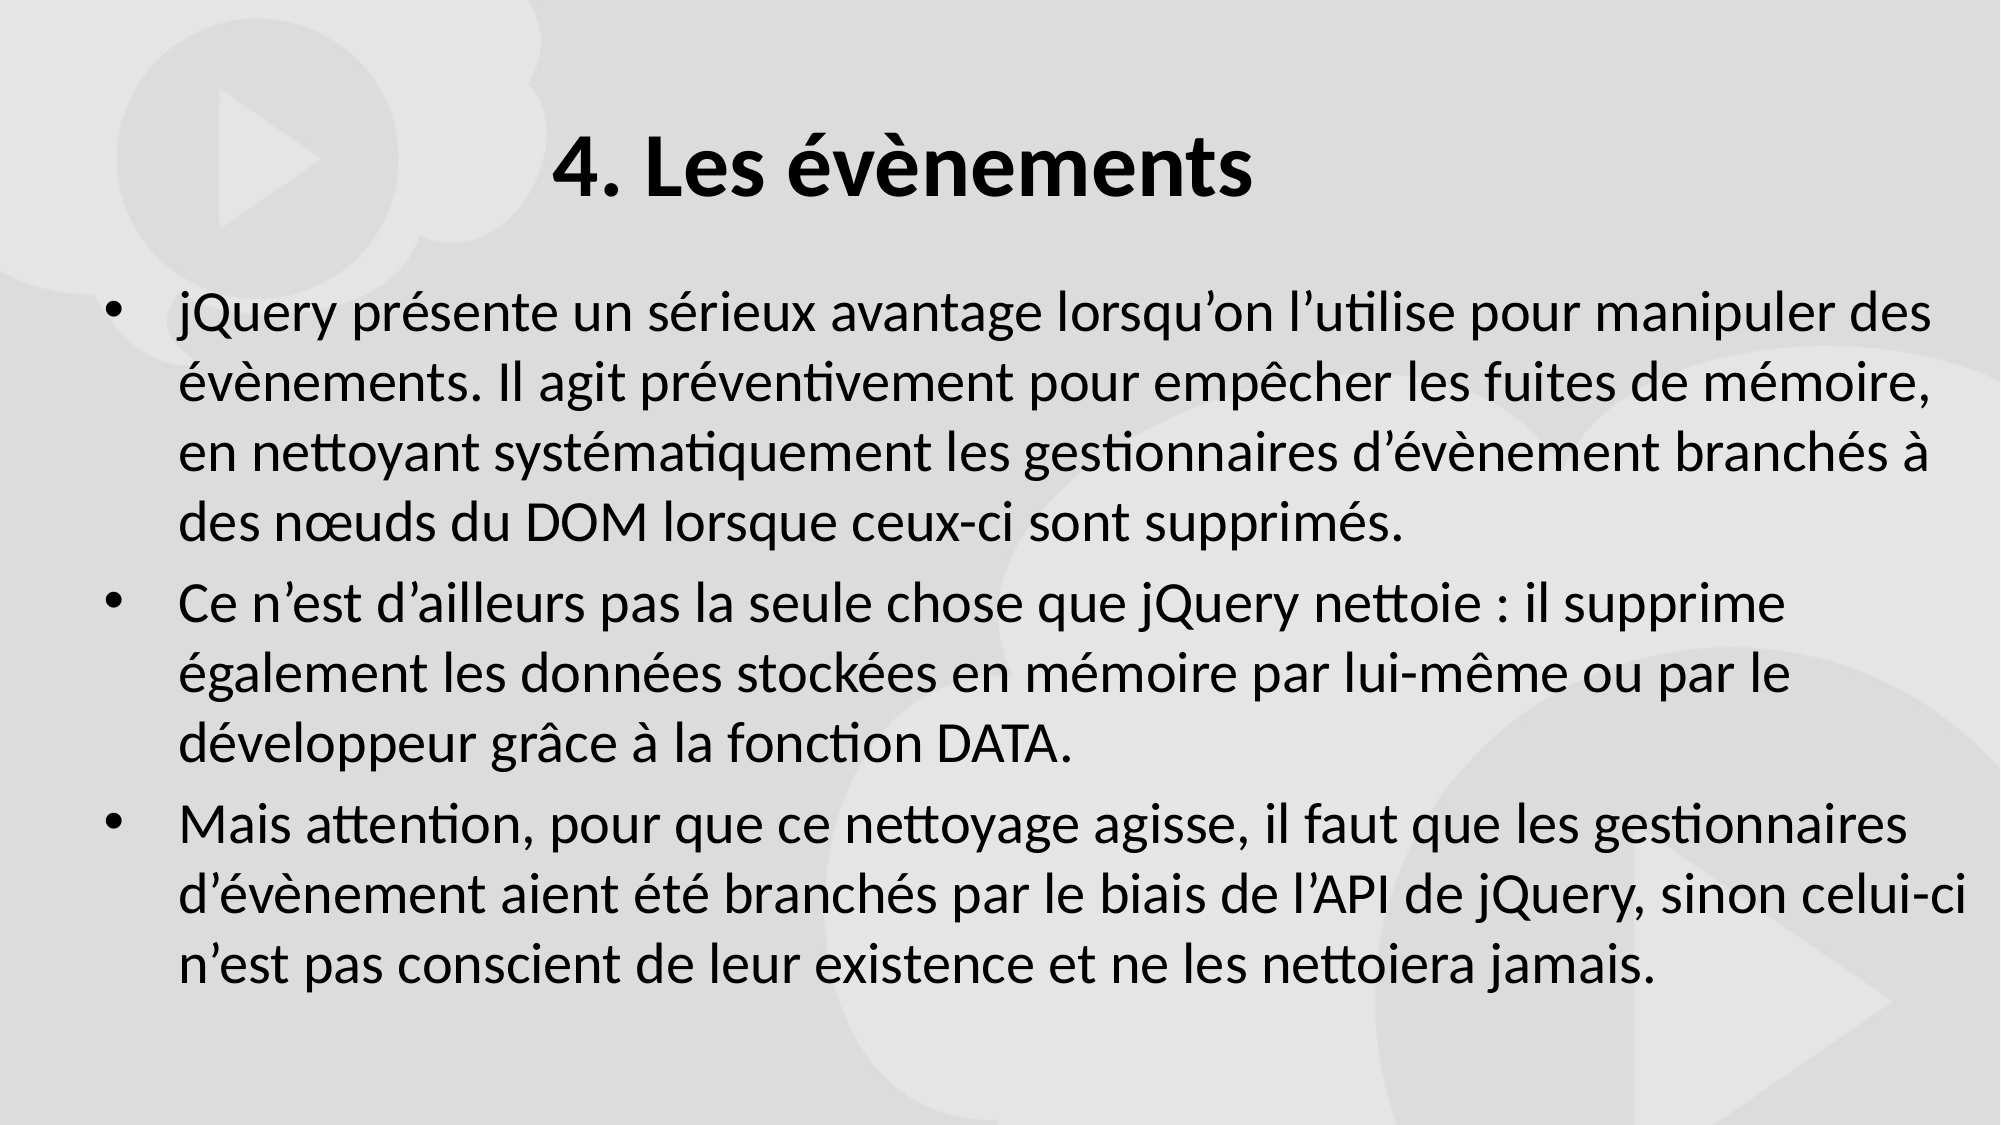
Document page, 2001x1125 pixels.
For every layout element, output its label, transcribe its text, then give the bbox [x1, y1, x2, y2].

list jQuery présente un sérieux avantage lorsqu’on l’utilise pour manipuler des évènements. Il agit préventivement pour empêcher les fuites de mémoire, en nettoyant systématiquement les gestionnaires d’évènement branchés à des nœuds du DOM lorsque ceux-ci sont supprimés. Ce n’est d’ailleurs pas la seule chose que jQuery nettoie : il supprime également les données stockées en mémoire par lui-même ou par le développeur grâce à la fonction DATA. Mais attention, pour que ce nettoyage agisse, il faut que les gestionnaires d’évènement aient été branchés par le biais de l’API de jQuery, sinon celui-ci n’est pas conscient de leur existence et ne les nettoiera jamais. [88, 265, 2000, 1100]
picture [0, 0, 2001, 1125]
title 4. Les évènements [106, 74, 1702, 245]
